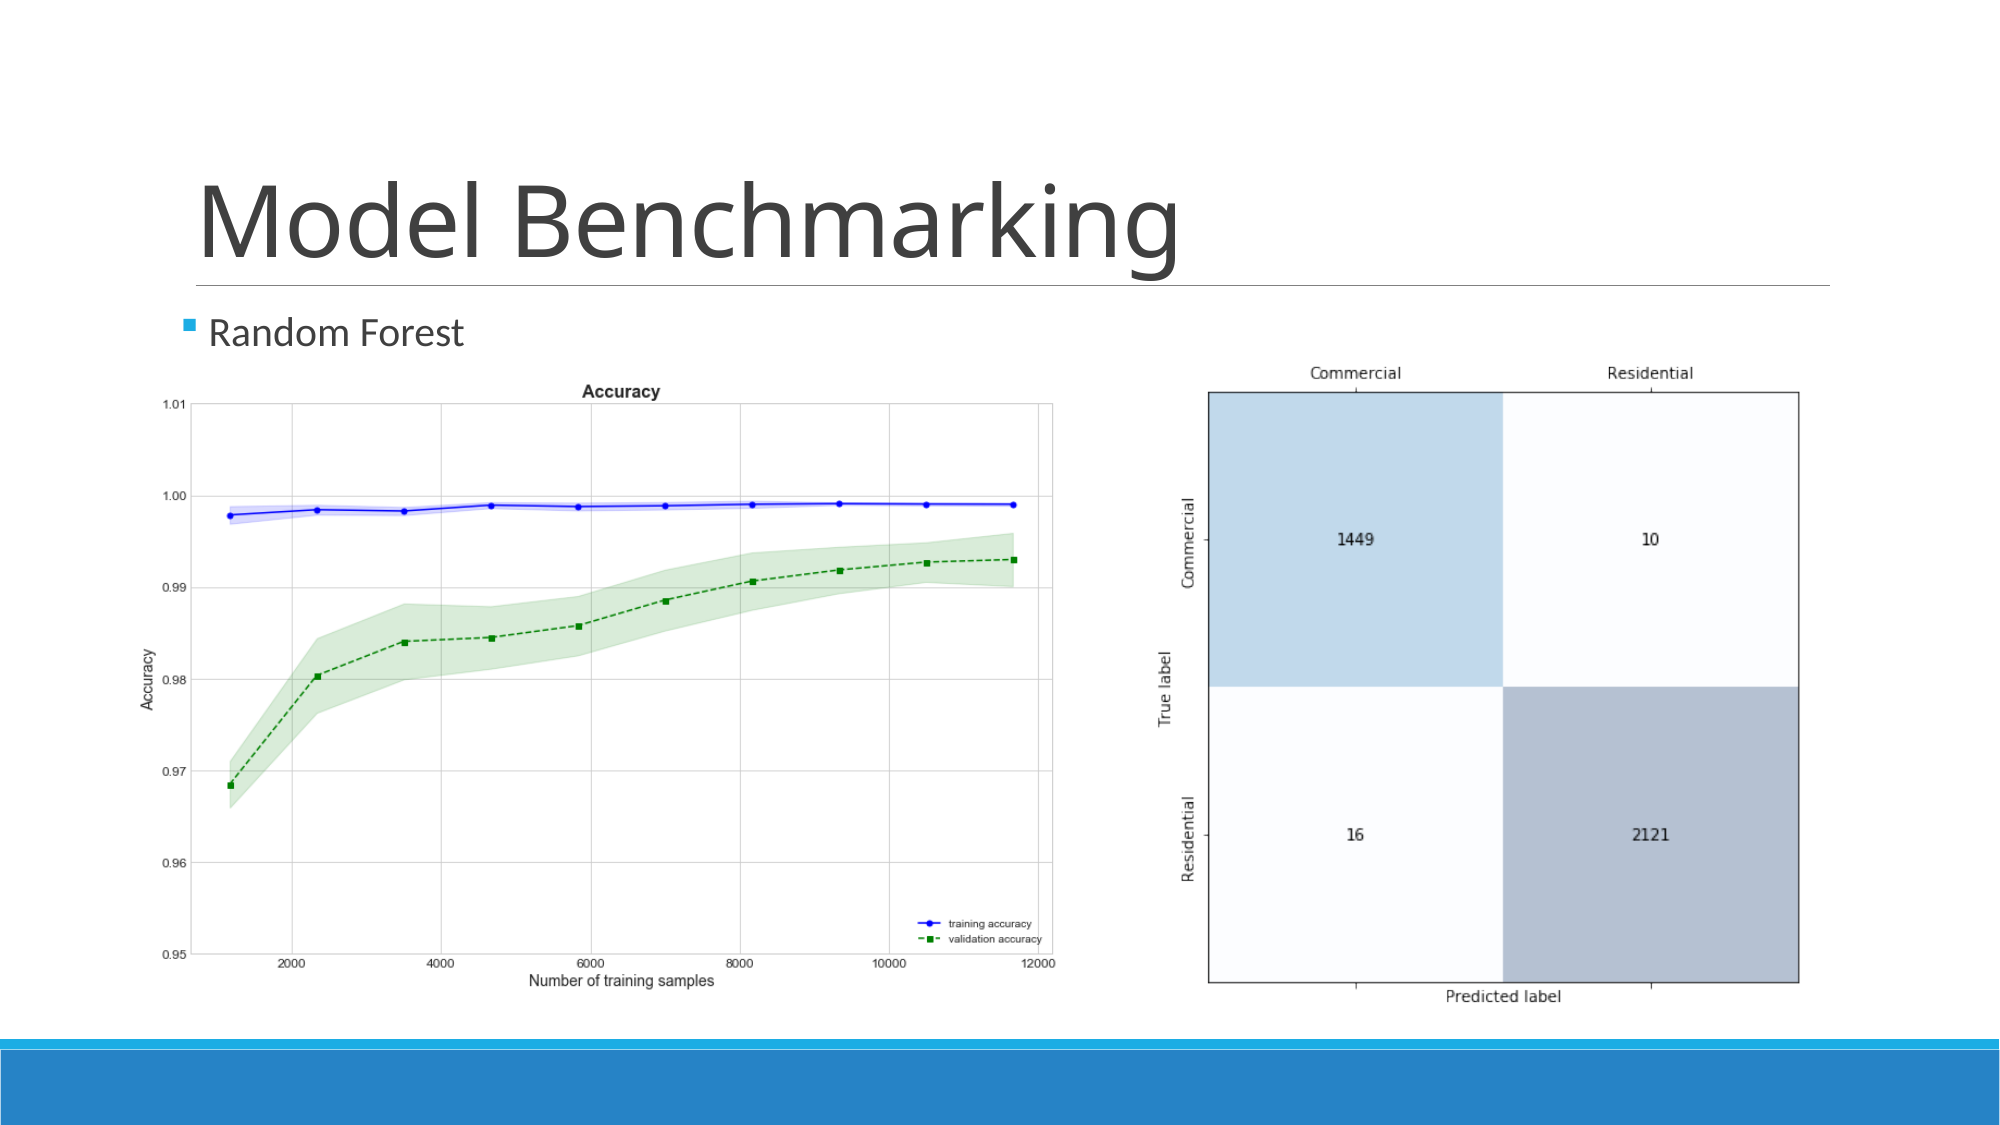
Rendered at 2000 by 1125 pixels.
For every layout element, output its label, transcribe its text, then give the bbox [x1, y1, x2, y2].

picture [1149, 356, 1814, 1015]
picture [133, 377, 1063, 996]
title Model Benchmarking [179, 47, 1830, 285]
list Random Forest [179, 302, 1830, 1025]
